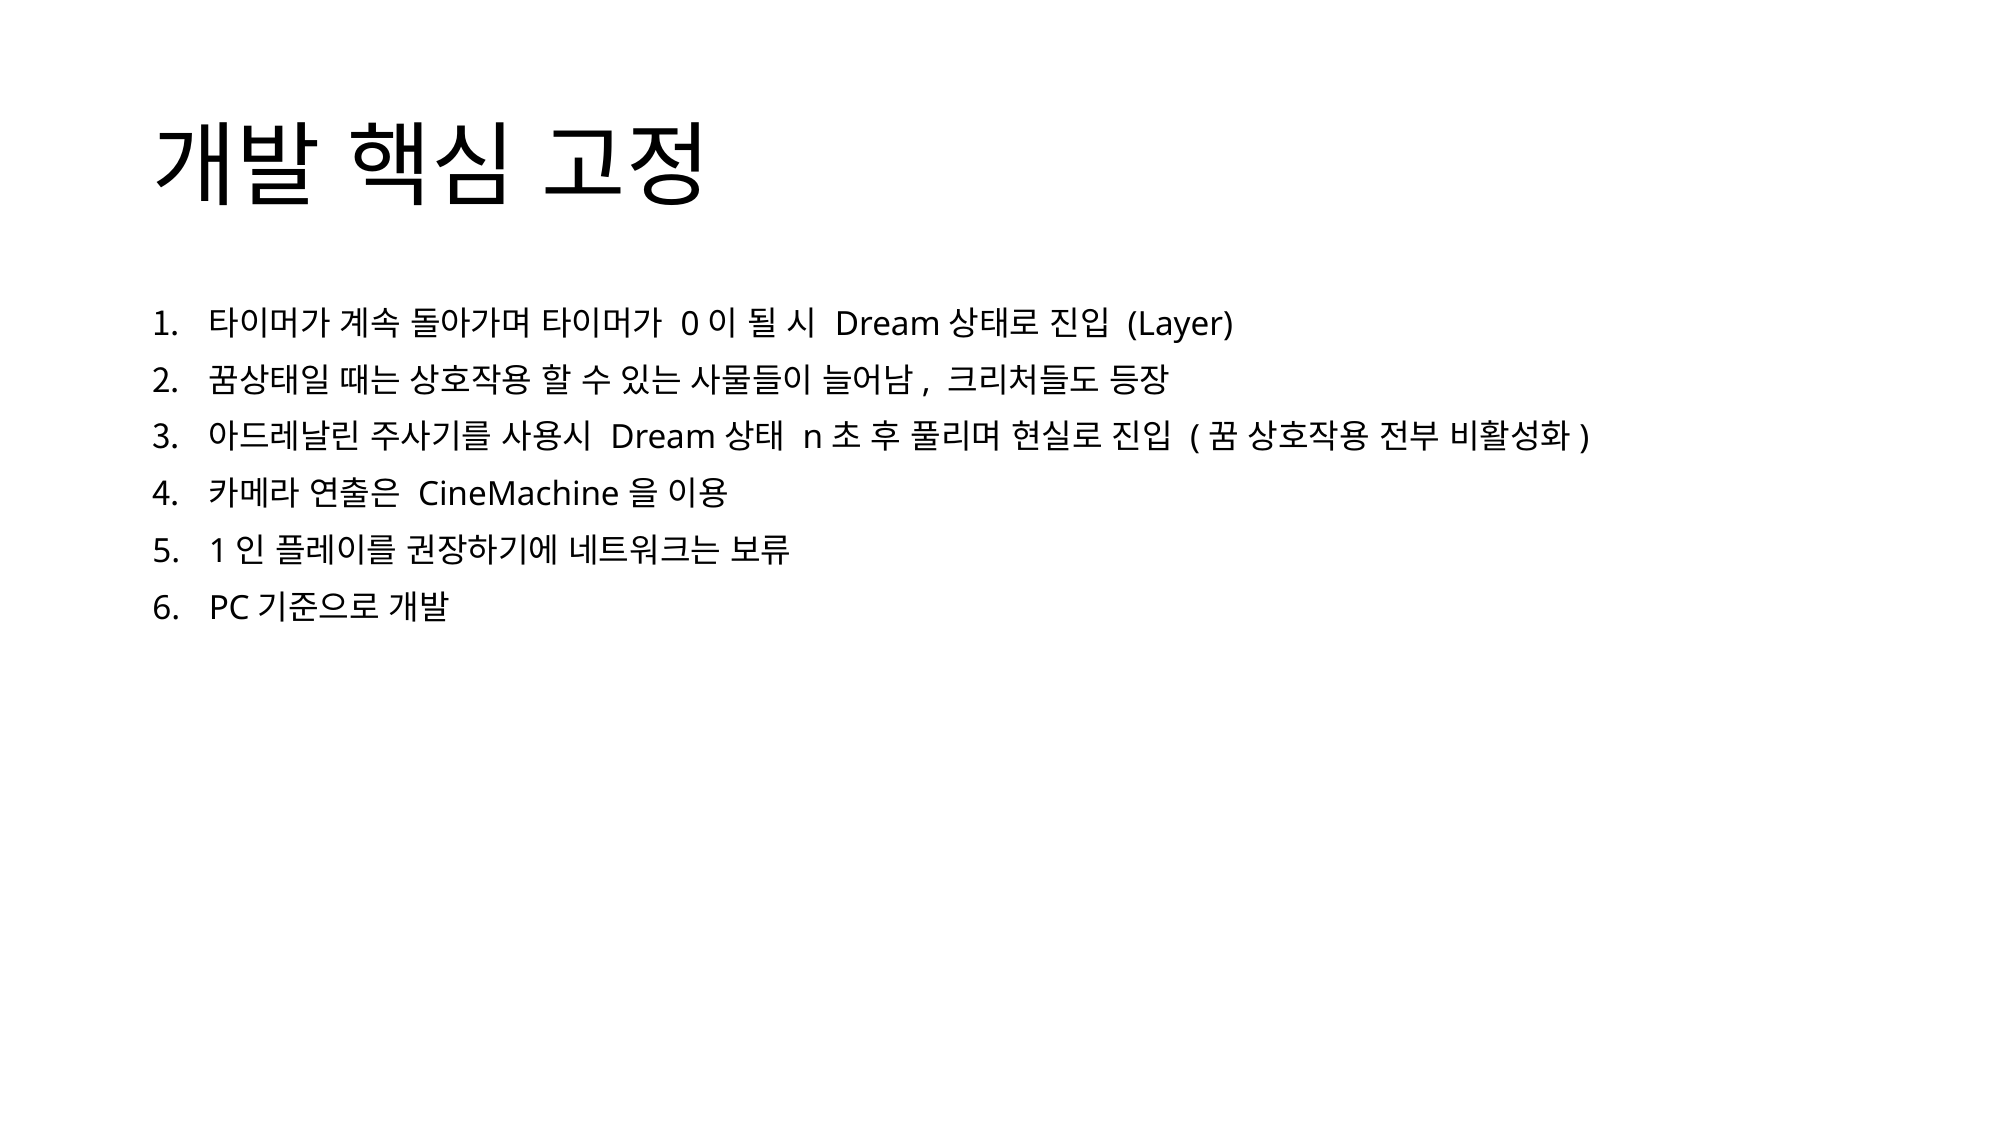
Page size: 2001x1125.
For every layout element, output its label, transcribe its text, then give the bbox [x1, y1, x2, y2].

list 타이머가 계속 돌아가며 타이머가 0이 될 시 Dream상태로 진입 (Layer) 꿈상태일 때는 상호작용 할 수 있는 사물들이 늘어남, 크리처들도 등장 아드레날린 주사기를 사용시 Dream상태 n초 후 풀리며 현실로 진입 (꿈 상호작용 전부 비활성화) 카메라 연출은 CineMachine을 이용 1인 플레이를 권장하기에 네트워크는 보류 PC기준으로 개발 [137, 299, 1863, 1014]
title 개발 핵심 고정 [137, 59, 1863, 278]
